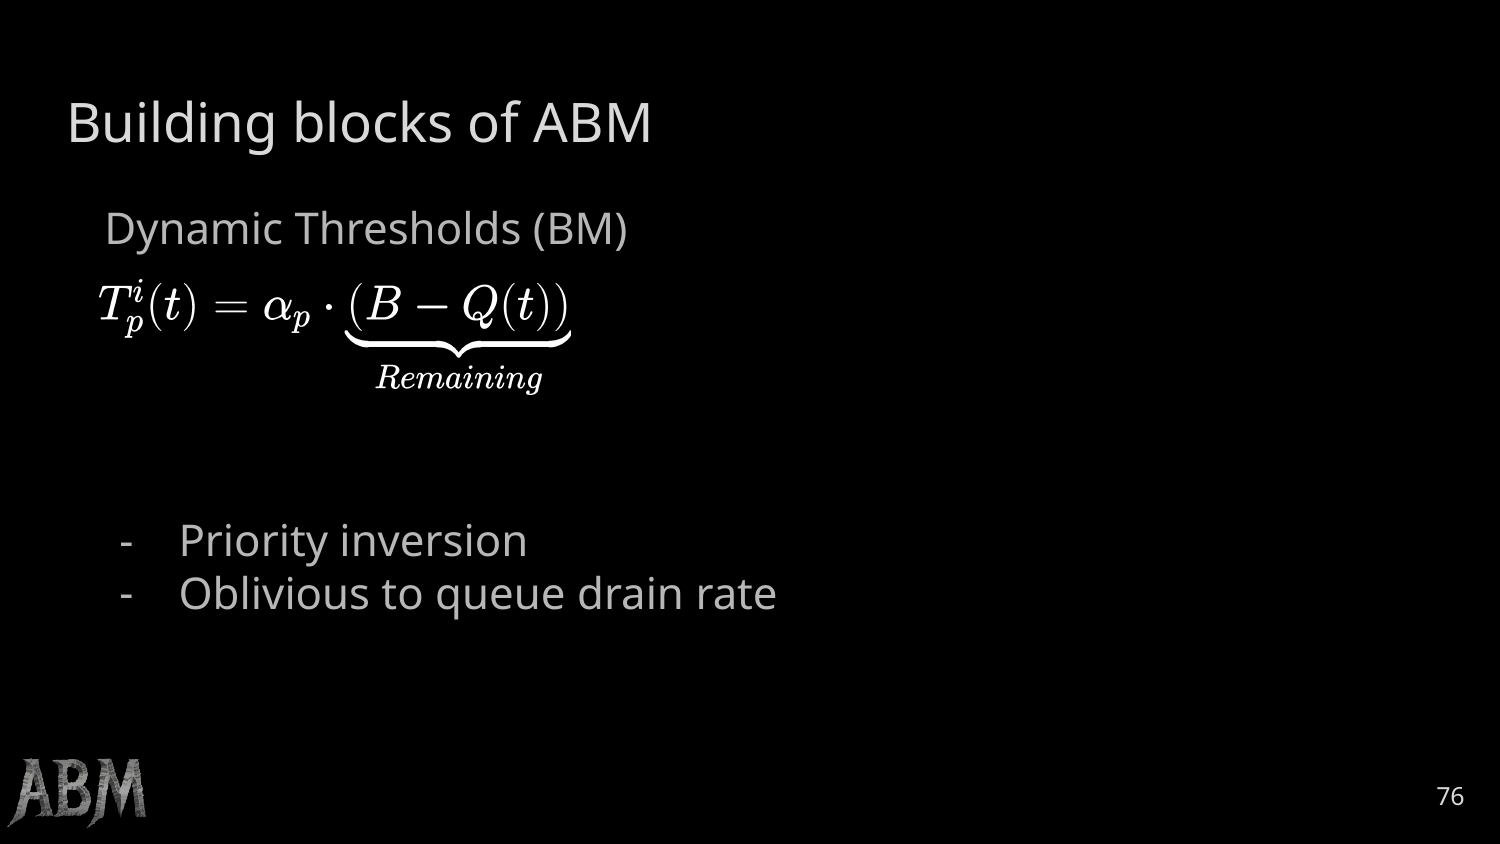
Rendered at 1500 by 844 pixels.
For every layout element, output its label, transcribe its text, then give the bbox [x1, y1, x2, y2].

text_box Priority inversion Oblivious to queue drain rate [88, 498, 1141, 634]
text_box Dynamic Thresholds (BM) [89, 185, 729, 269]
slide_number ‹#› [1389, 764, 1480, 830]
picture [0, 734, 154, 844]
picture [99, 278, 571, 395]
title Building blocks of ABM [51, 72, 1449, 167]
